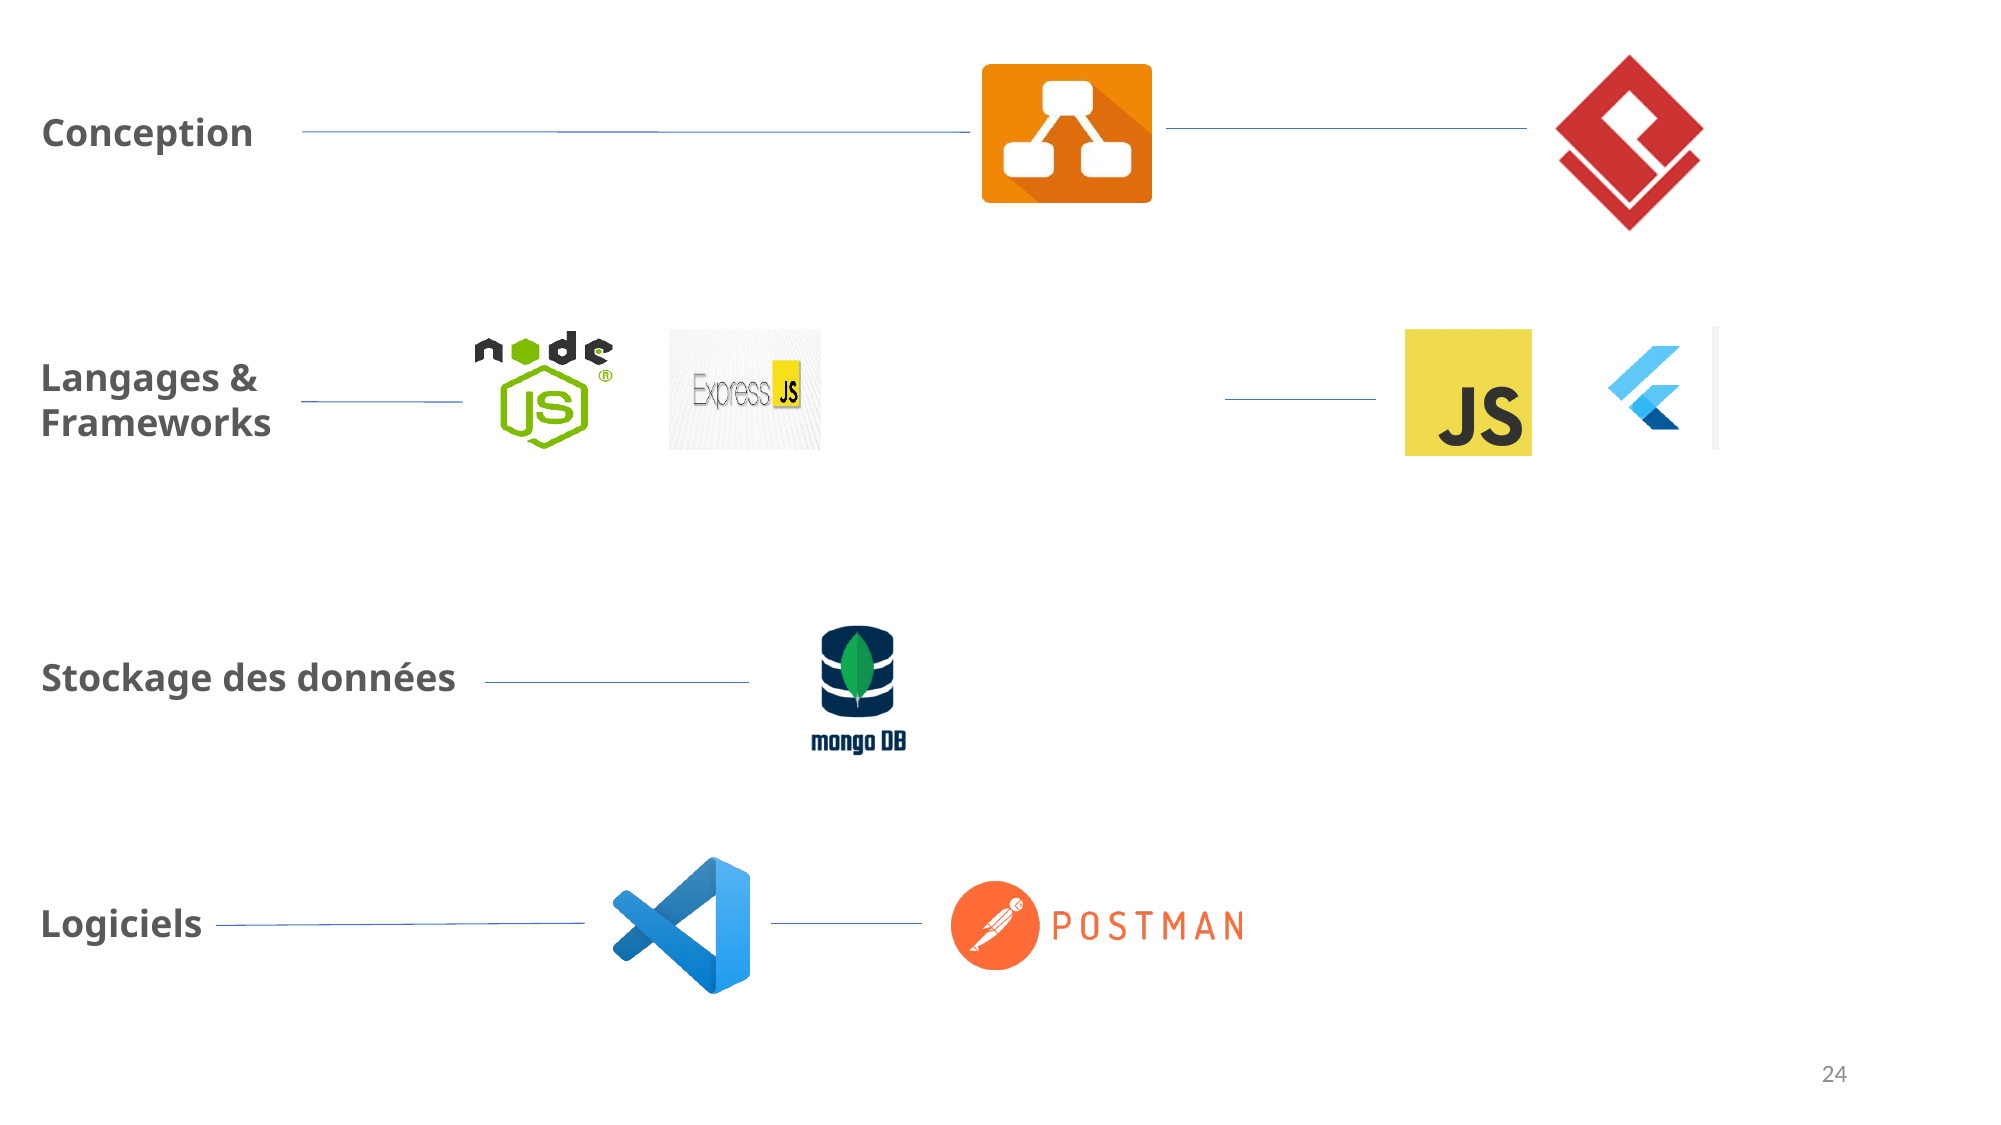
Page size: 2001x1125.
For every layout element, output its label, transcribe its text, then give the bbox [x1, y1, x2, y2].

picture [613, 857, 750, 994]
picture [669, 329, 821, 450]
slide_number 24 [1412, 1042, 1863, 1103]
picture [982, 64, 1152, 203]
picture [749, 621, 958, 760]
picture [463, 329, 624, 450]
text_box Langages & Frameworks [25, 346, 347, 452]
text_box Conception [26, 101, 303, 162]
picture [1541, 54, 1719, 232]
picture [1578, 326, 1719, 450]
picture [950, 881, 1242, 970]
picture [1405, 329, 1532, 456]
text_box Logiciels [25, 892, 302, 953]
text_box Stockage des données [26, 646, 506, 707]
